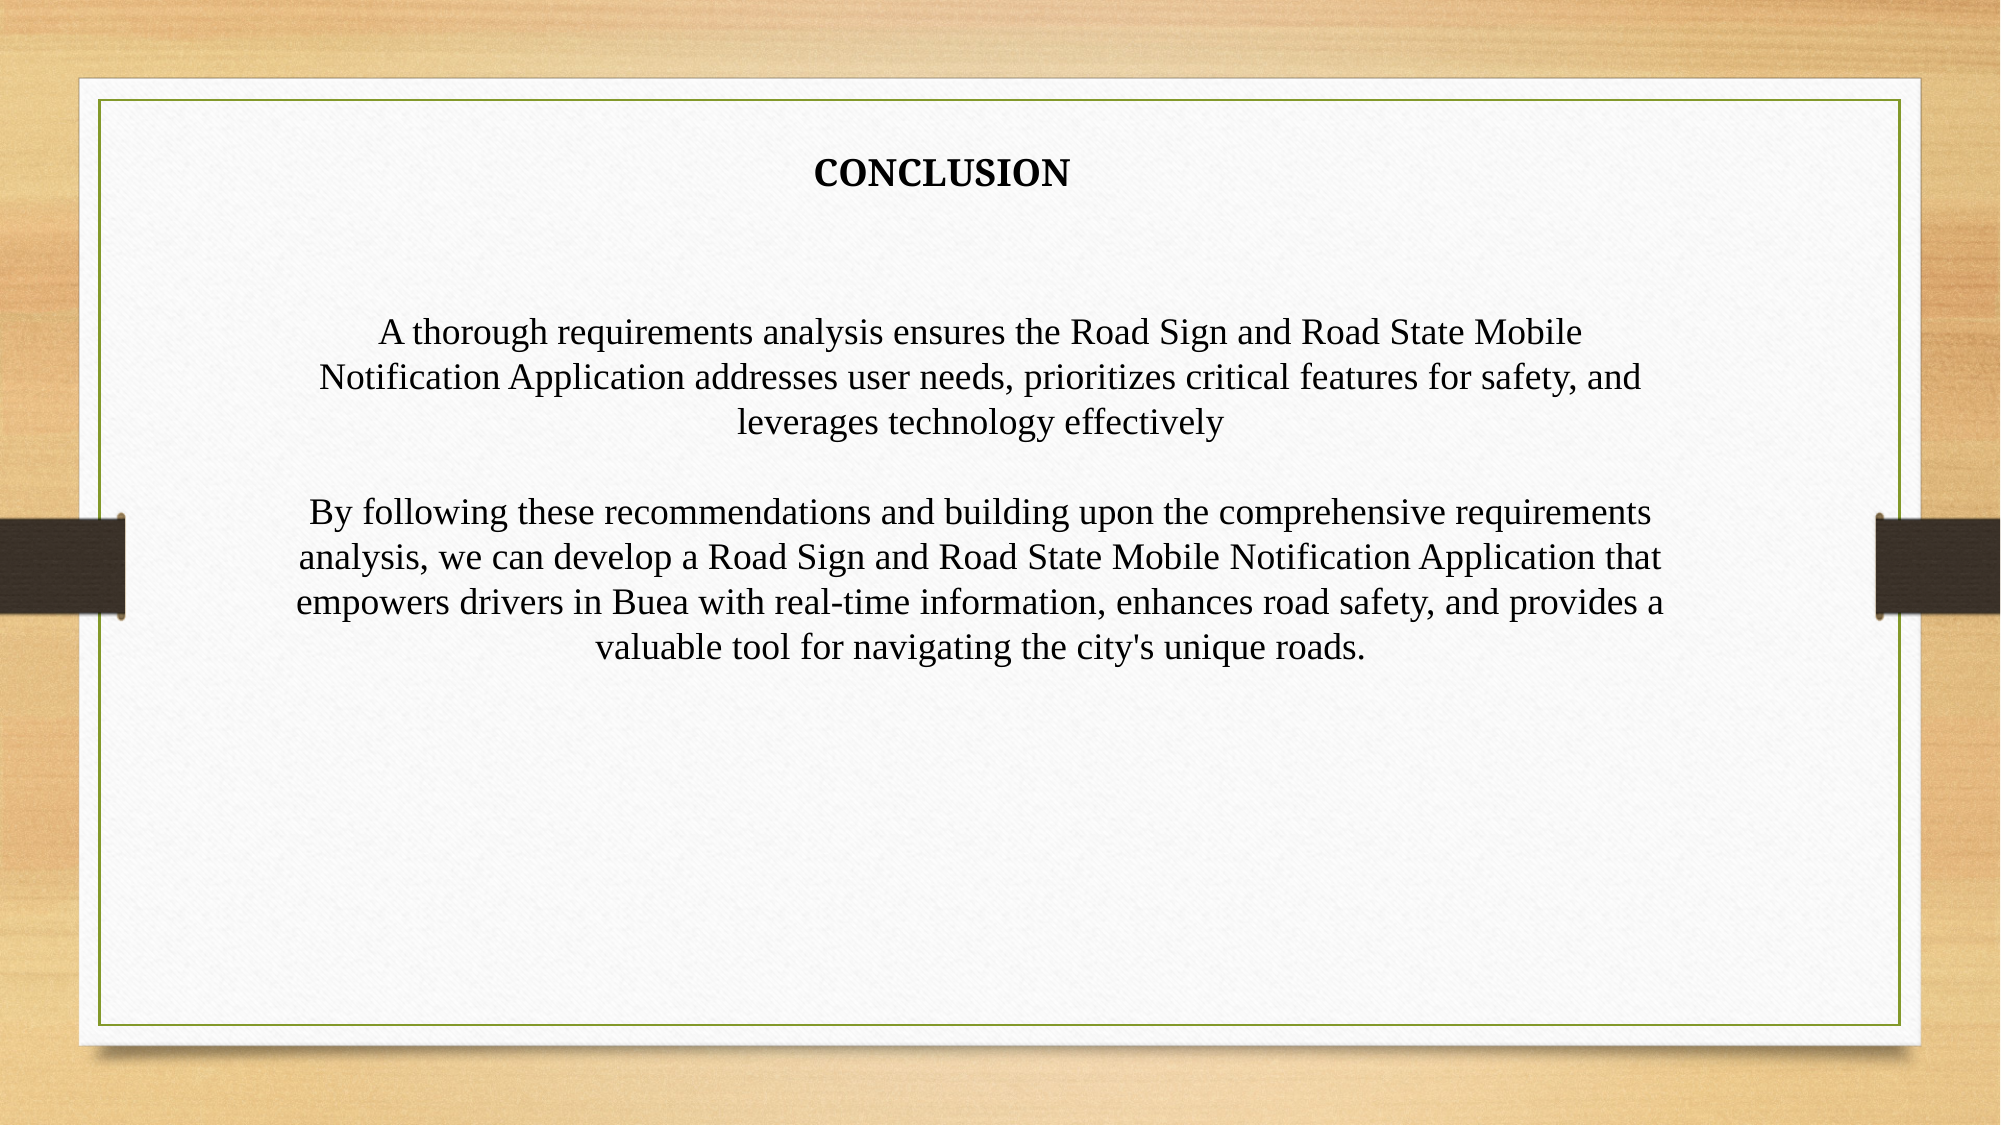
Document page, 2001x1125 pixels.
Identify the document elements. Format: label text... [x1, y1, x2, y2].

picture [0, 0, 2001, 1125]
text_box CONCLUSION [493, 141, 1392, 247]
text_box A thorough requirements analysis ensures the Road Sign and Road State Mobile Notification Application addresses user needs, prioritizes critical features for safety, and leverages technology effectively By following these recommendations and building upon the comprehensive requirements analysis, we can develop a Road Sign and Road State Mobile Notification Application that empowers drivers in Buea with real-time information, enhances road safety, and provides a valuable tool for navigating the city's unique roads. [273, 299, 1689, 675]
